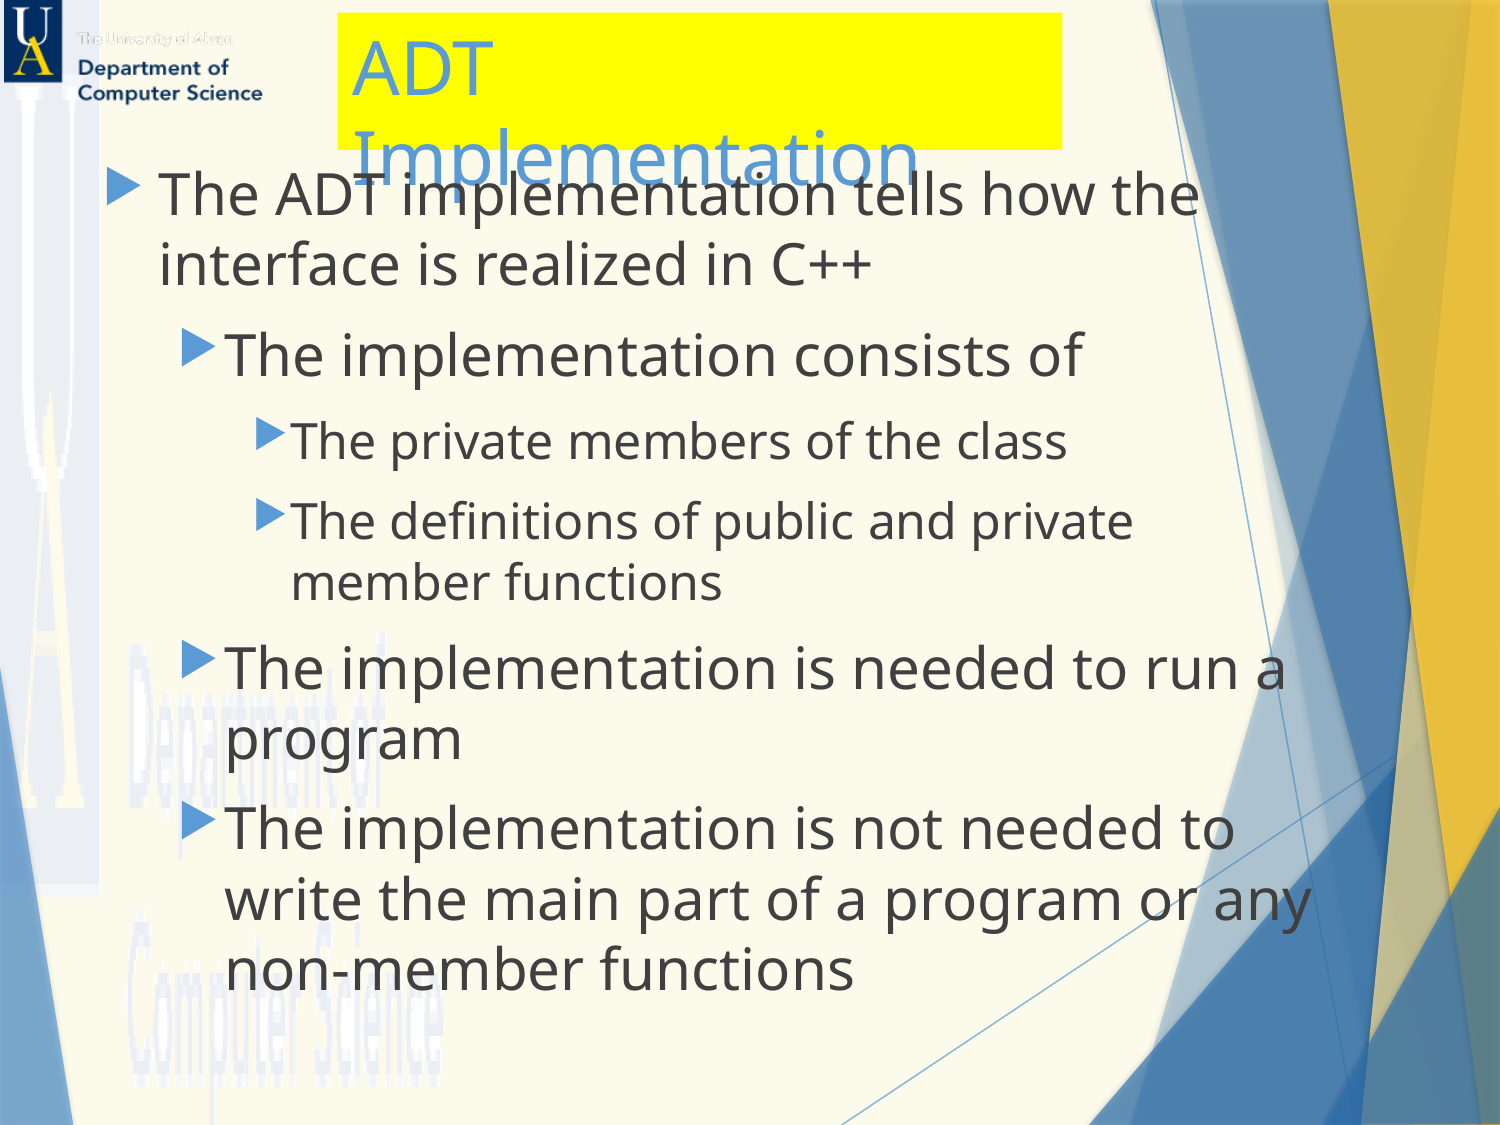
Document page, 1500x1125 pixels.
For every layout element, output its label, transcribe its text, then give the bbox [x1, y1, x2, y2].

picture [4, 0, 395, 124]
title ADT Implementation [337, 12, 1063, 149]
list The ADT implementation tells how the interface is realized in C++ The implementation consists of The private members of the class The definitions of public and private member functions The implementation is needed to run a program The implementation is not needed to write the main part of a program or any non-member functions [87, 149, 1350, 787]
